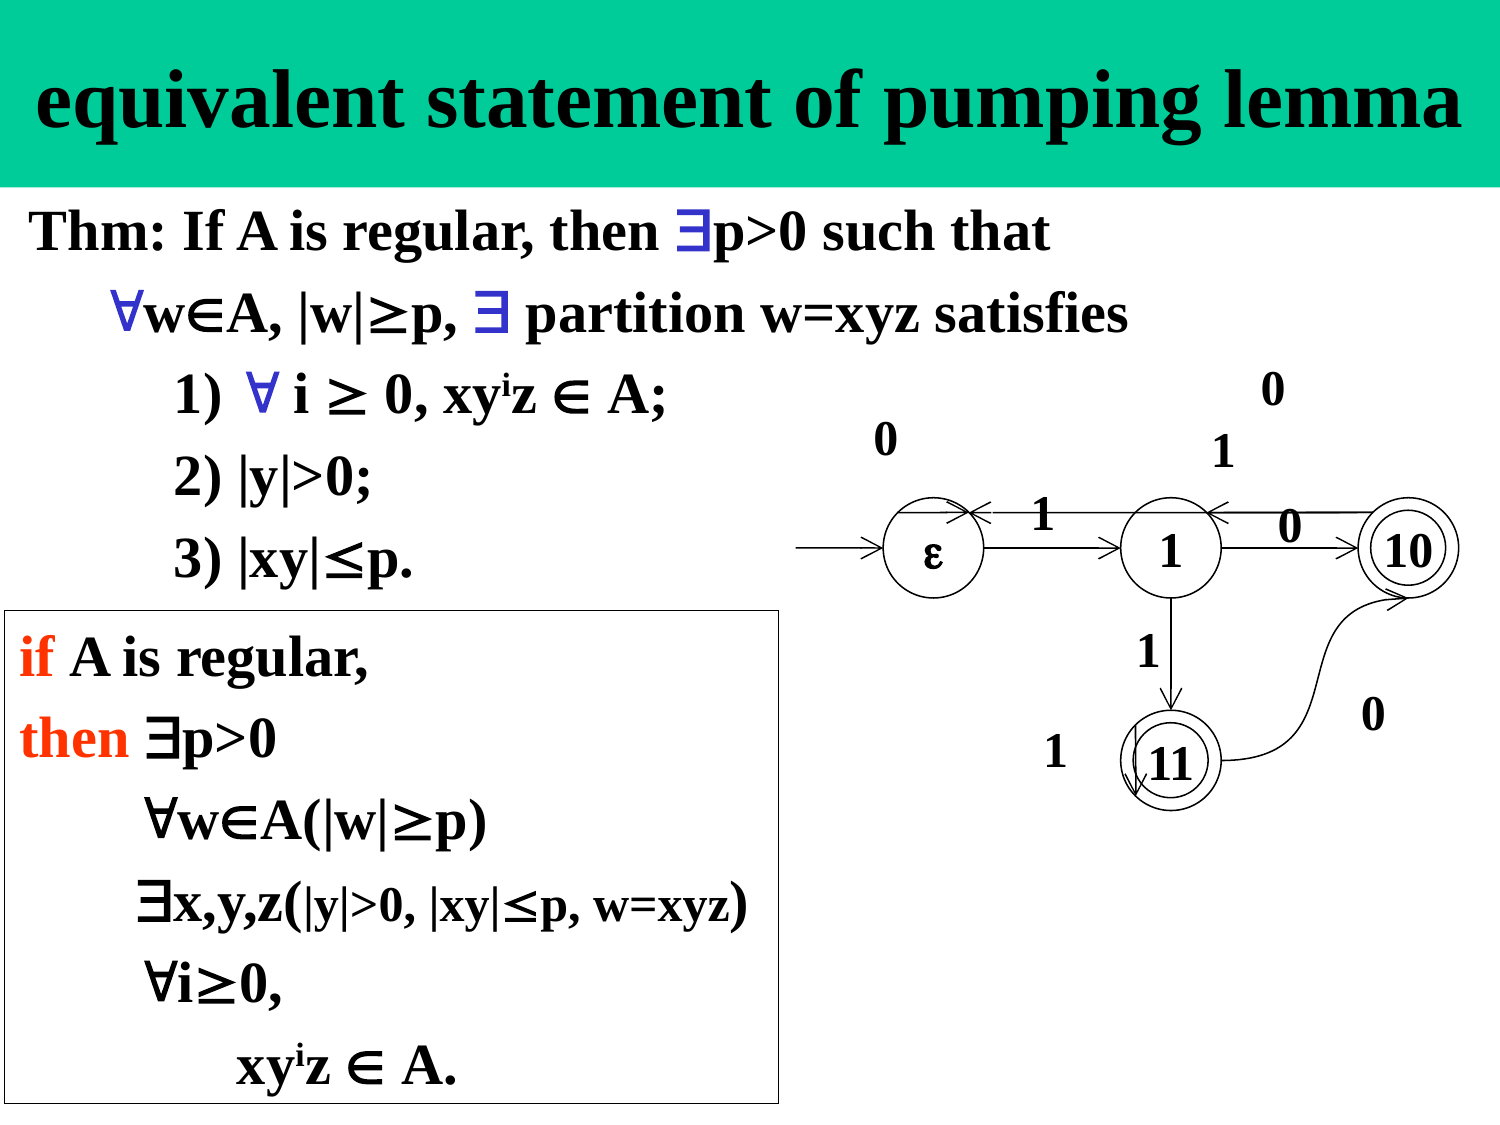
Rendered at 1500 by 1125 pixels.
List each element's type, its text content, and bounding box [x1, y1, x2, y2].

title equivalent statement of pumping lemma [0, 0, 1500, 188]
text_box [795, 347, 1459, 811]
text_box Thm: If A is regular, then p>0 such that wA, |w|p,  partition w=xyz satisfies 1)  i  0, xyiz  A; 2) |y|>0; 3) |xy|p. [14, 184, 1159, 596]
text_box if A is regular, then p>0 wA(|w|p) x,y,z(|y|>0, |xy|p, w=xyz) i0, xyiz  A. [4, 610, 779, 1104]
